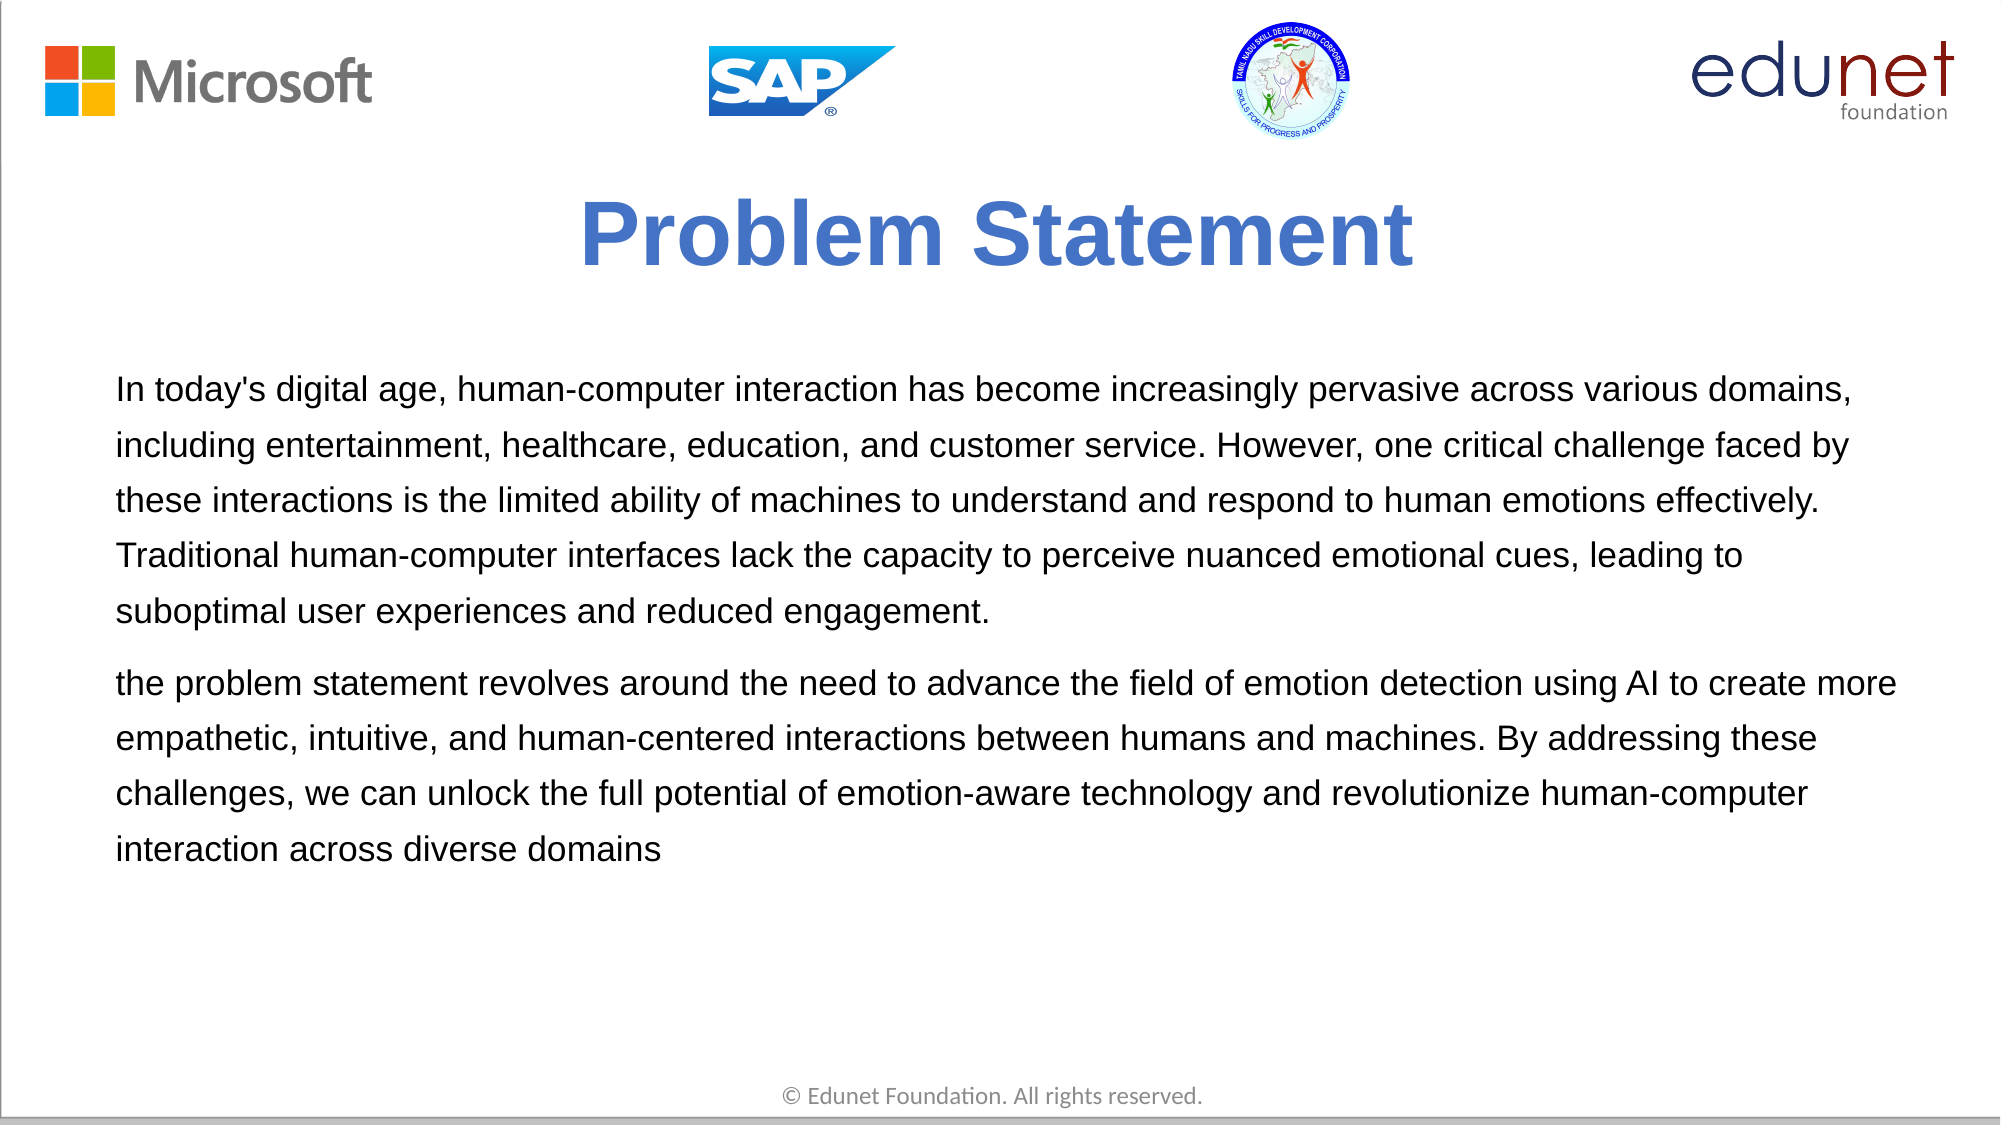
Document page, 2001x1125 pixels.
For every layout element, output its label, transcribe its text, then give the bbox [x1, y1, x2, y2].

title Problem Statement [247, 158, 1748, 293]
picture [1232, 22, 1350, 140]
picture [1686, 37, 1957, 125]
footer © Edunet Foundation. All rights reserved. [655, 1065, 1331, 1125]
picture [0, 0, 2001, 1125]
picture [45, 46, 372, 116]
picture [709, 48, 896, 116]
subtitle In today's digital age, human-computer interaction has become increasingly pervasive across various domains, including entertainment, healthcare, education, and customer service. However, one critical challenge faced by these interactions is the limited ability of machines to understand and respond to human emotions effectively. Traditional human-computer interfaces lack the capacity to perceive nuanced emotional cues, leading to suboptimal user experiences and reduced engagement. the problem statement revolves around the need to advance the field of emotion detection using AI to create more empathetic, intuitive, and human-centered interactions between humans and machines. By addressing these challenges, we can unlock the full potential of emotion-aware technology and revolutionize human-computer interaction across diverse domains [100, 346, 1931, 1063]
